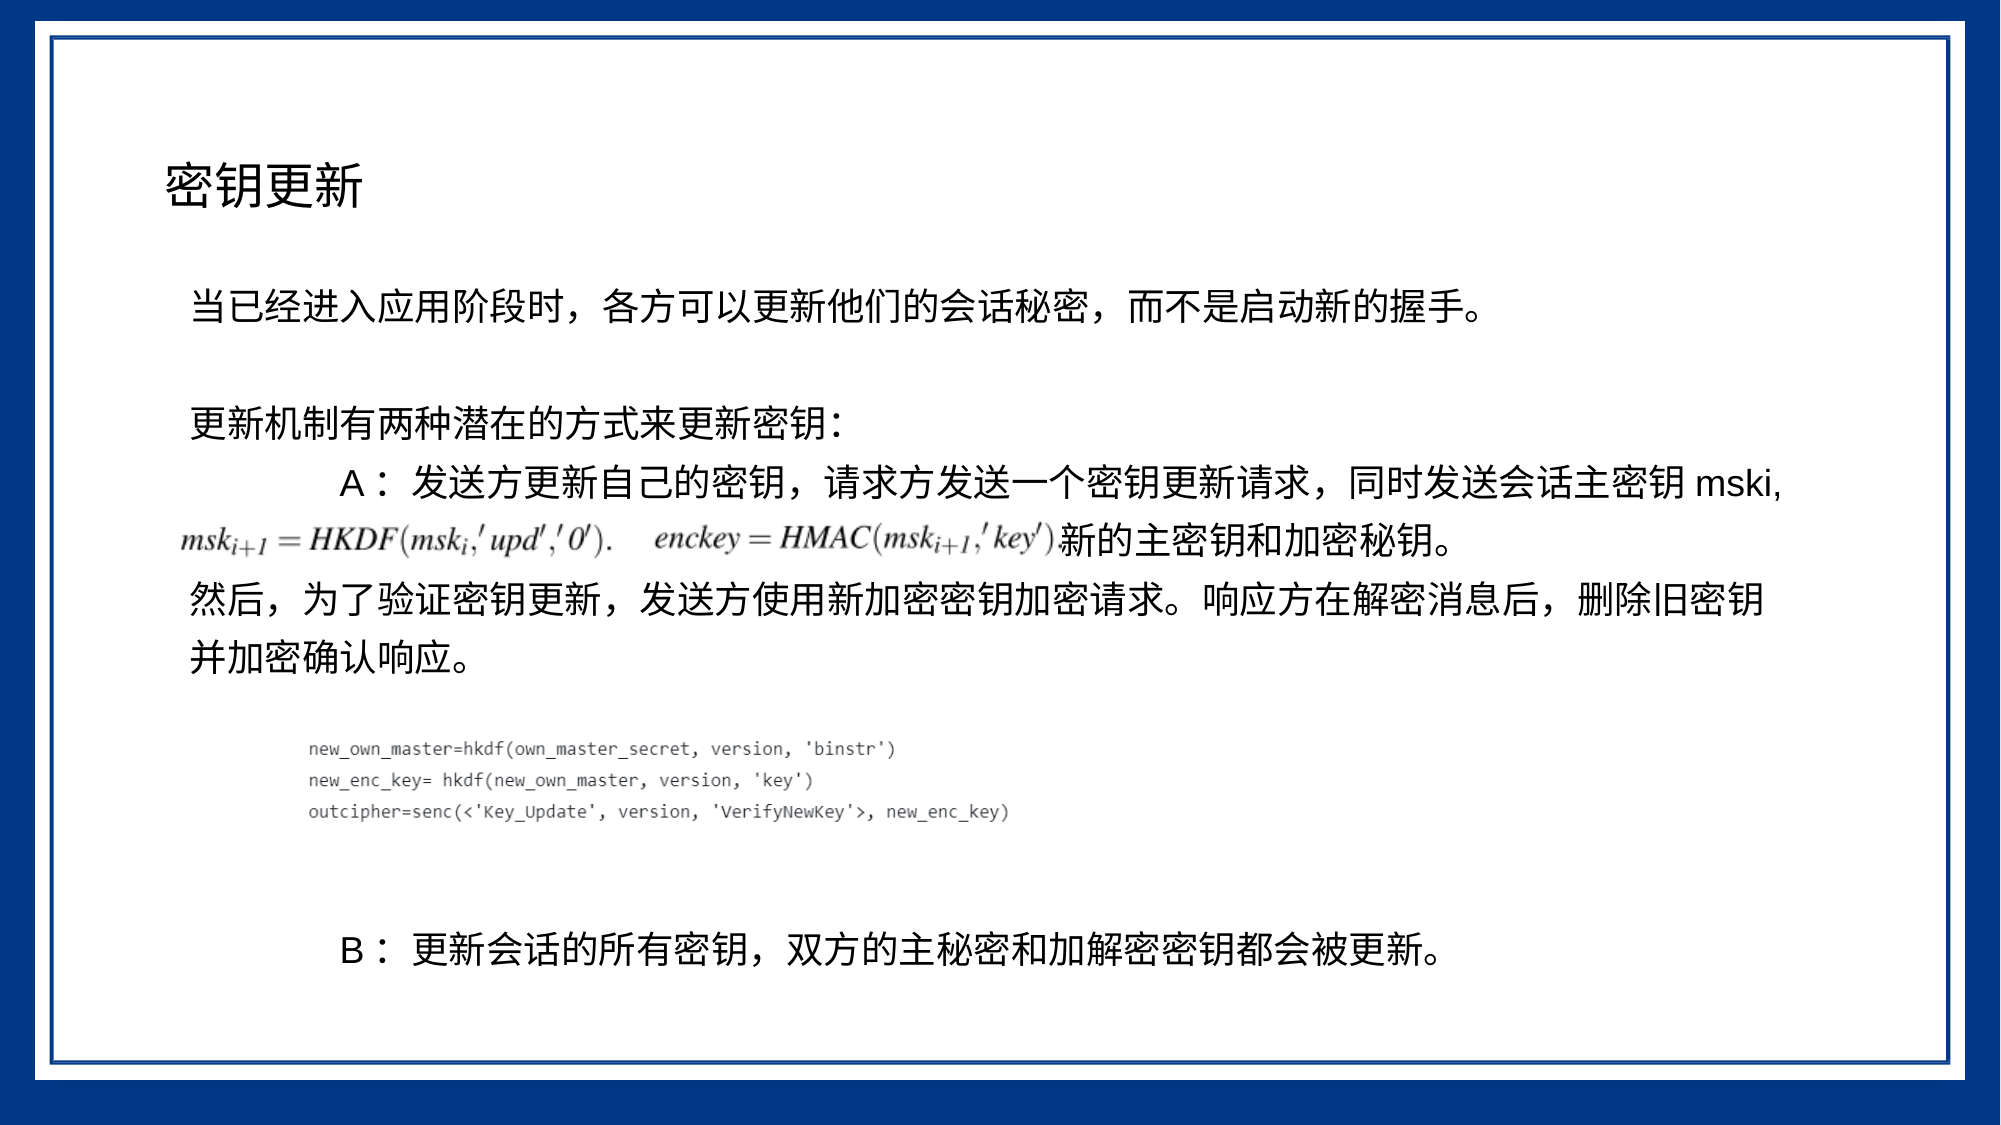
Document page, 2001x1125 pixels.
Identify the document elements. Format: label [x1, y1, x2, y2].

text_box [0, 0, 2000, 1125]
picture [173, 521, 617, 563]
picture [645, 520, 1062, 563]
picture [281, 735, 1041, 826]
text_box [19, 0, 1981, 1103]
